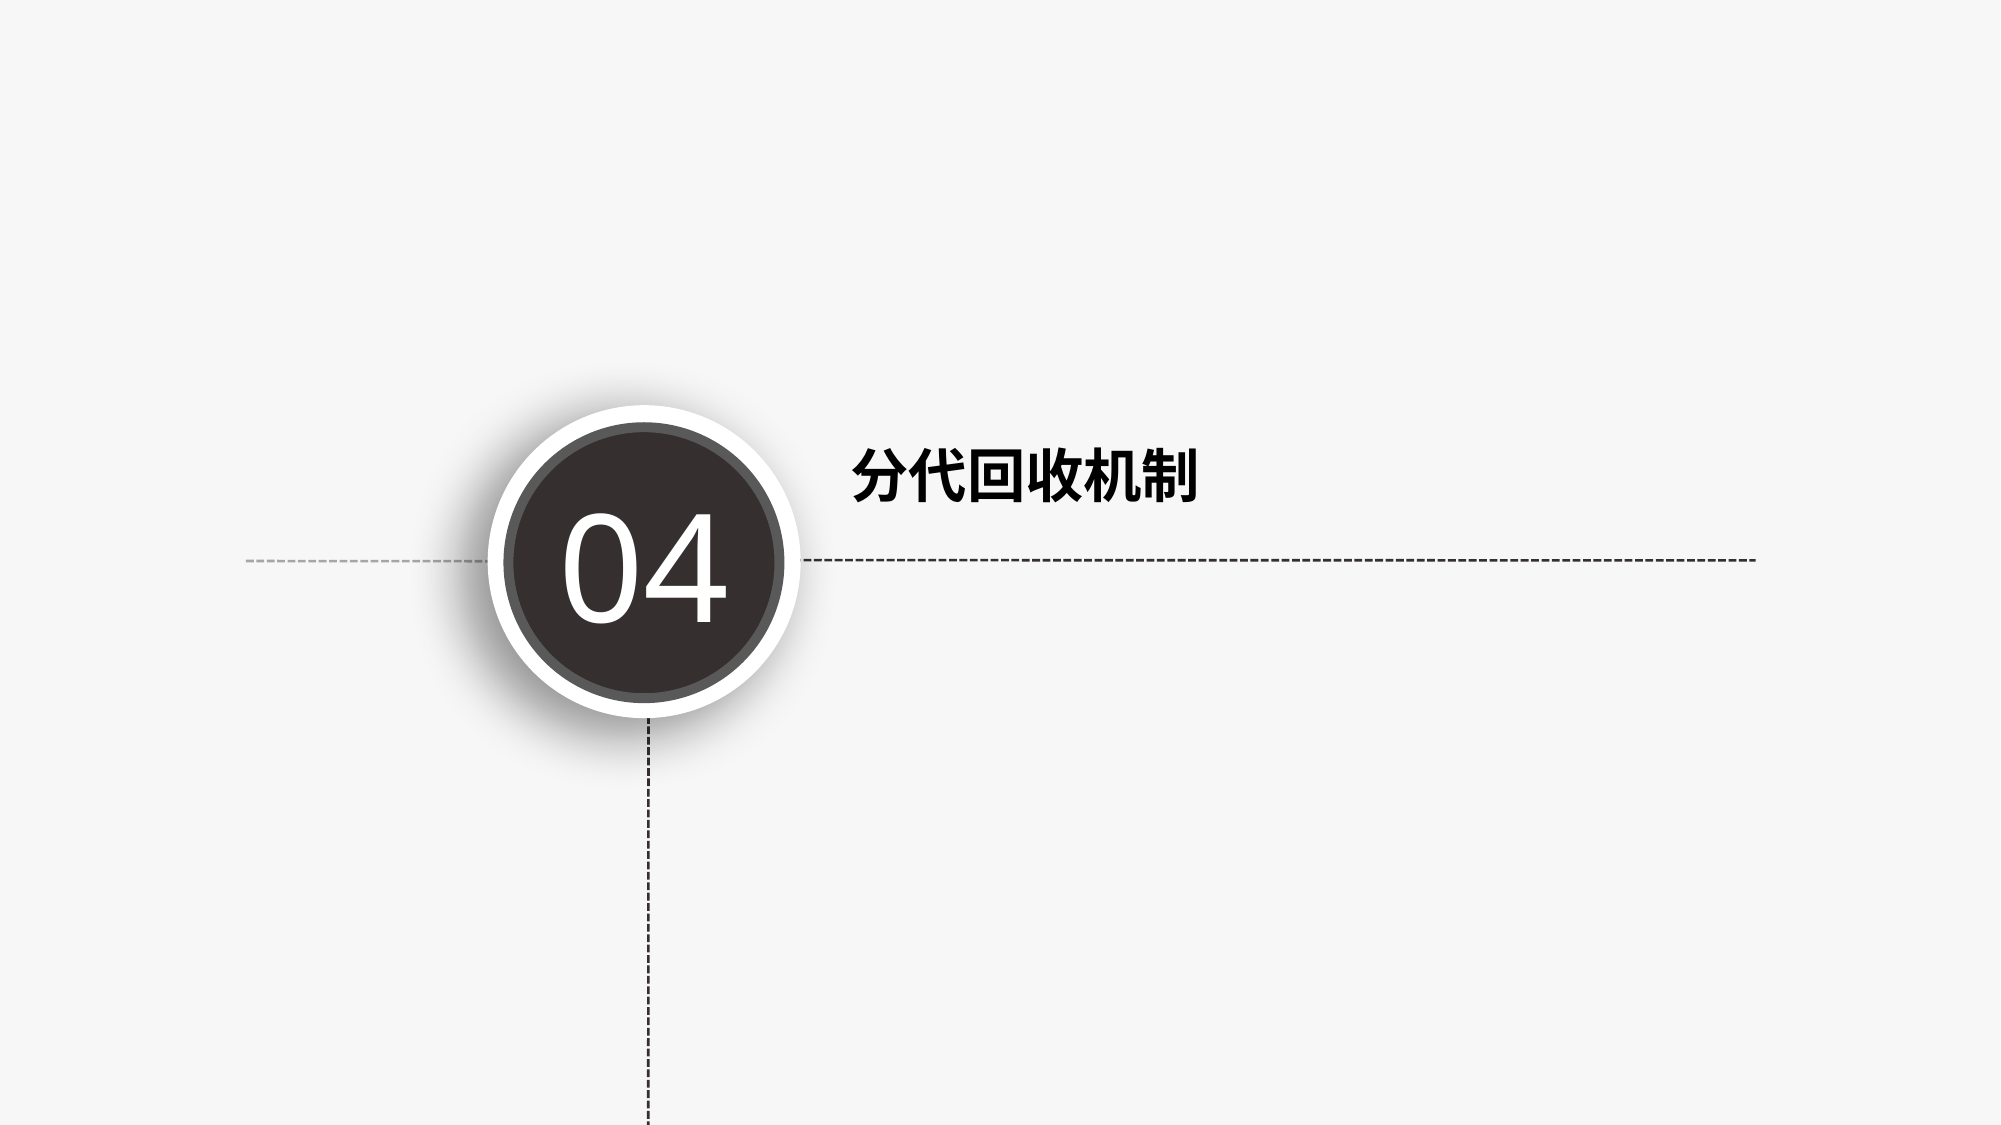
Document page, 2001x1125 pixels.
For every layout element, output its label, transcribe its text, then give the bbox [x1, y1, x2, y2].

text_box [485, 568, 803, 721]
text_box [485, 403, 803, 559]
text_box 04 [506, 425, 782, 701]
text_box 分代回收机制 [834, 420, 1646, 529]
